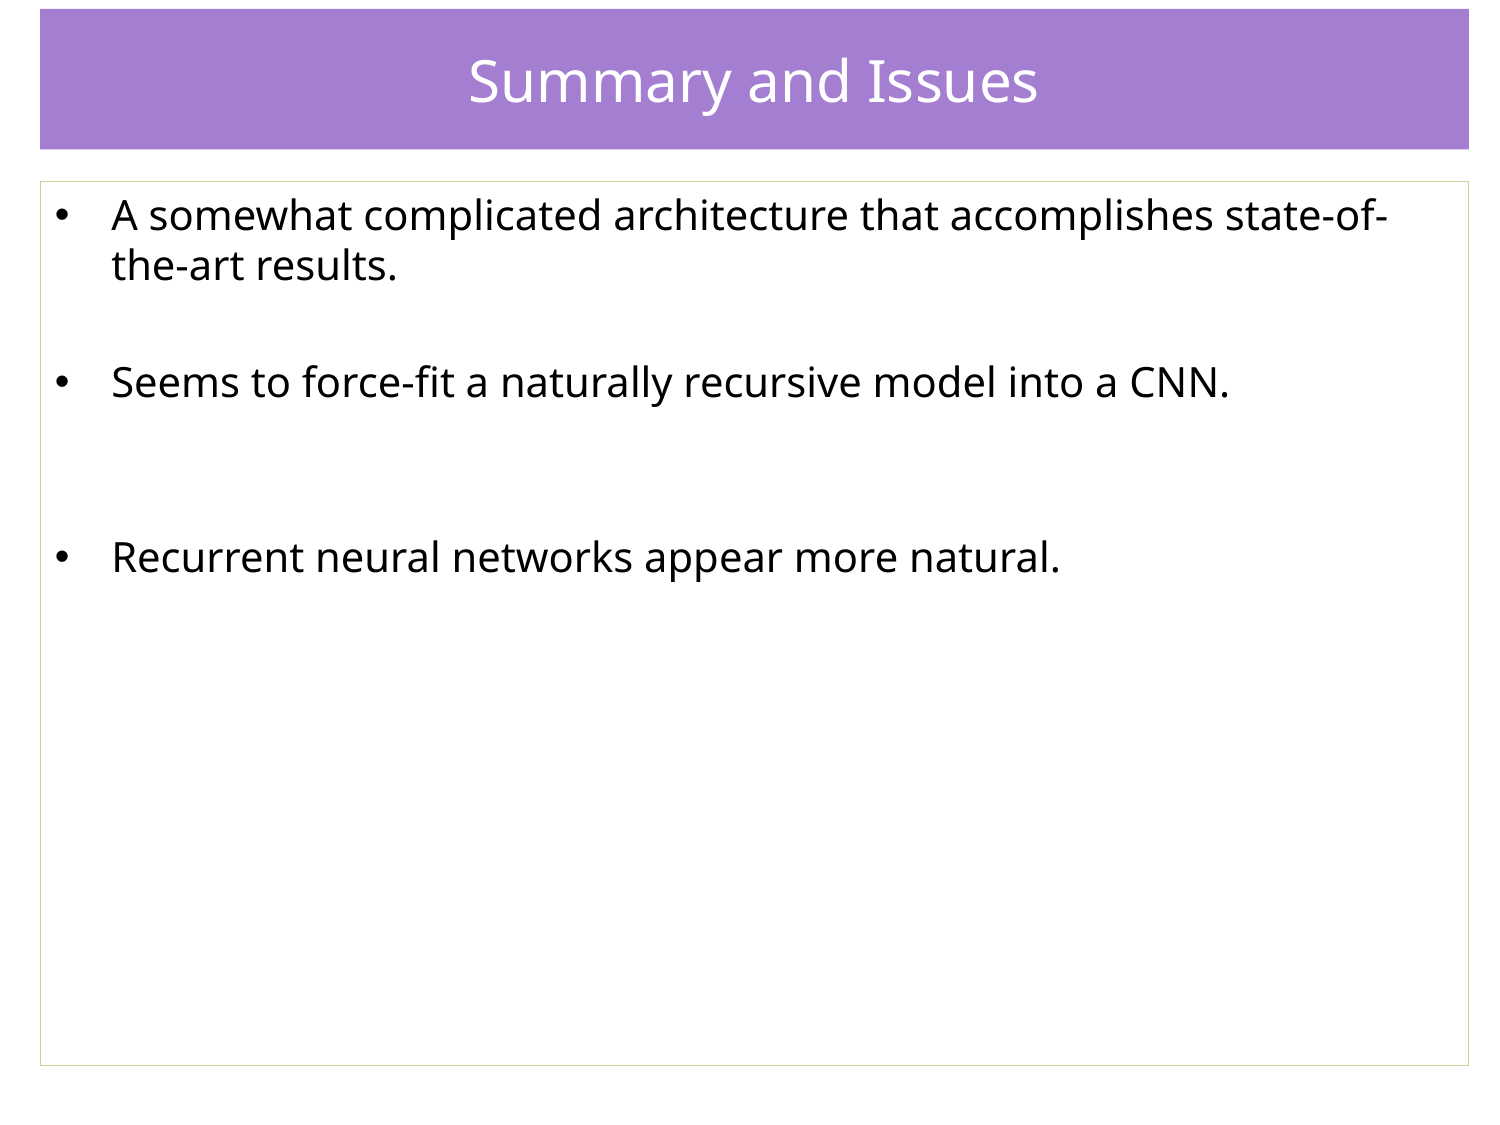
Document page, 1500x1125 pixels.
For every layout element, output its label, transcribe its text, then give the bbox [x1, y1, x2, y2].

list A somewhat complicated architecture that accomplishes state-of-the-art results. Seems to force-fit a naturally recursive model into a CNN. Recurrent neural networks appear more natural. [40, 181, 1469, 1066]
title Summary and Issues [40, 8, 1469, 150]
